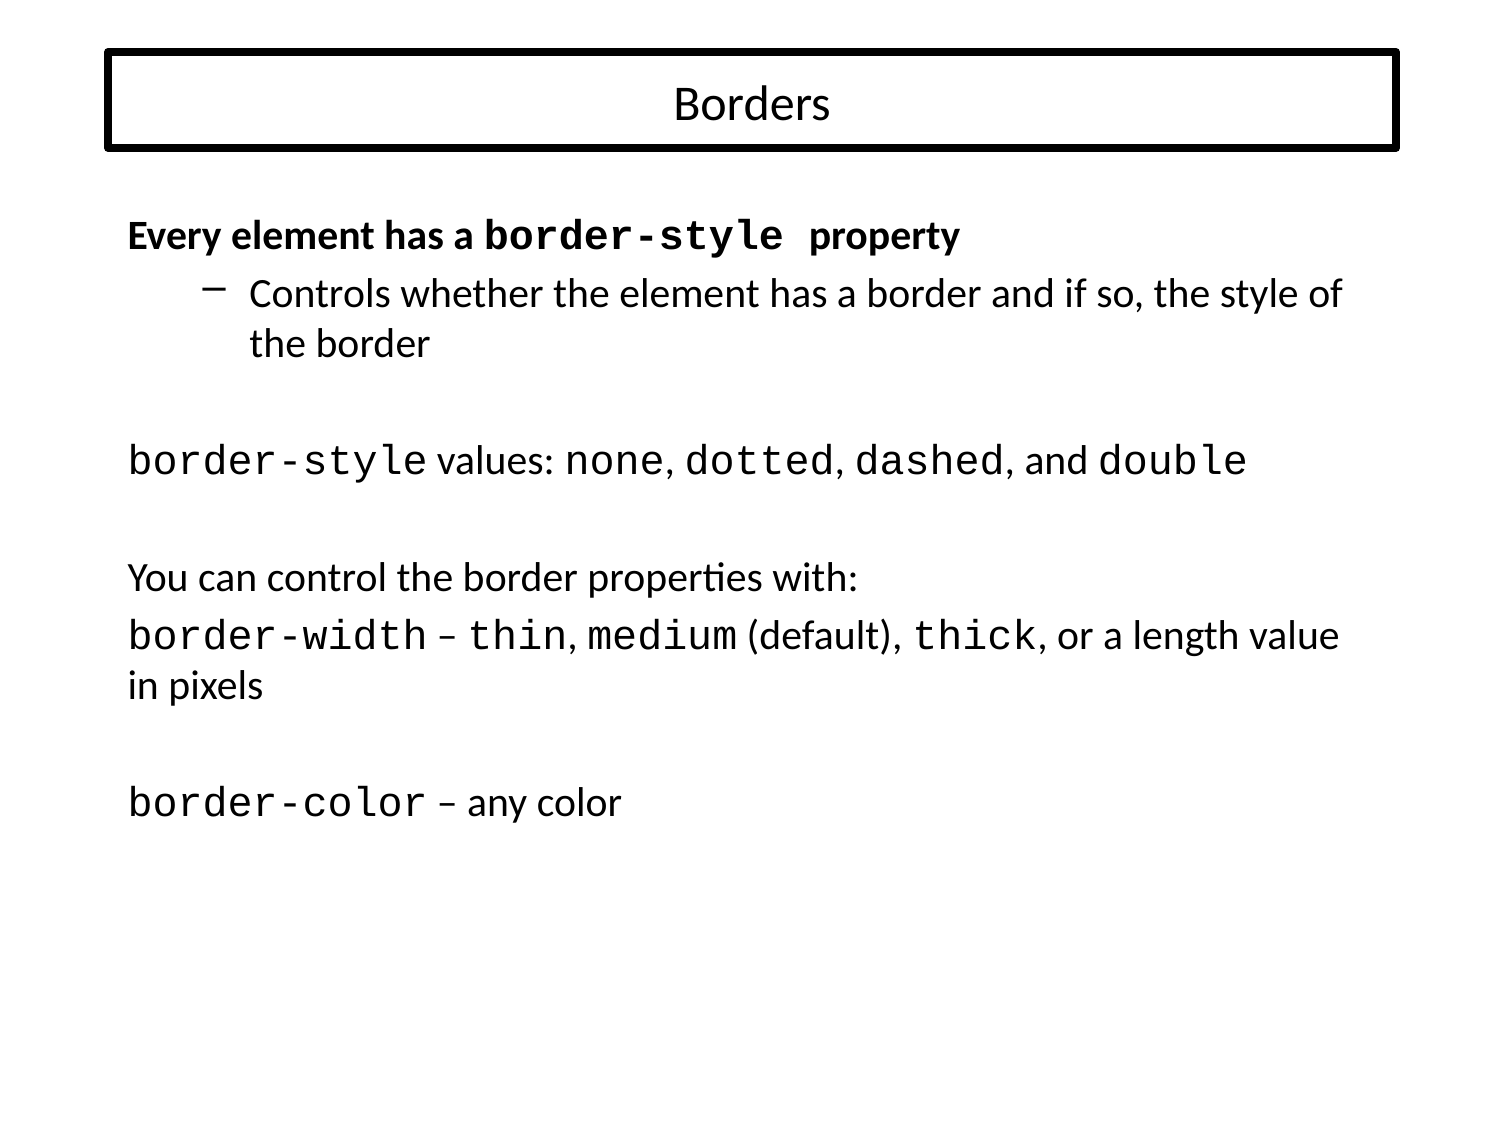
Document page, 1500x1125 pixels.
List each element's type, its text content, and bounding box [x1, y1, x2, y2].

title Borders [104, 48, 1400, 152]
list Every element has a border-style property Controls whether the element has a border and if so, the style of the border border-style values: none, dotted, dashed, and double You can control the border properties with: border-width – thin, medium (default), thick, or a length value in pixels border-color – any color [112, 200, 1388, 1013]
